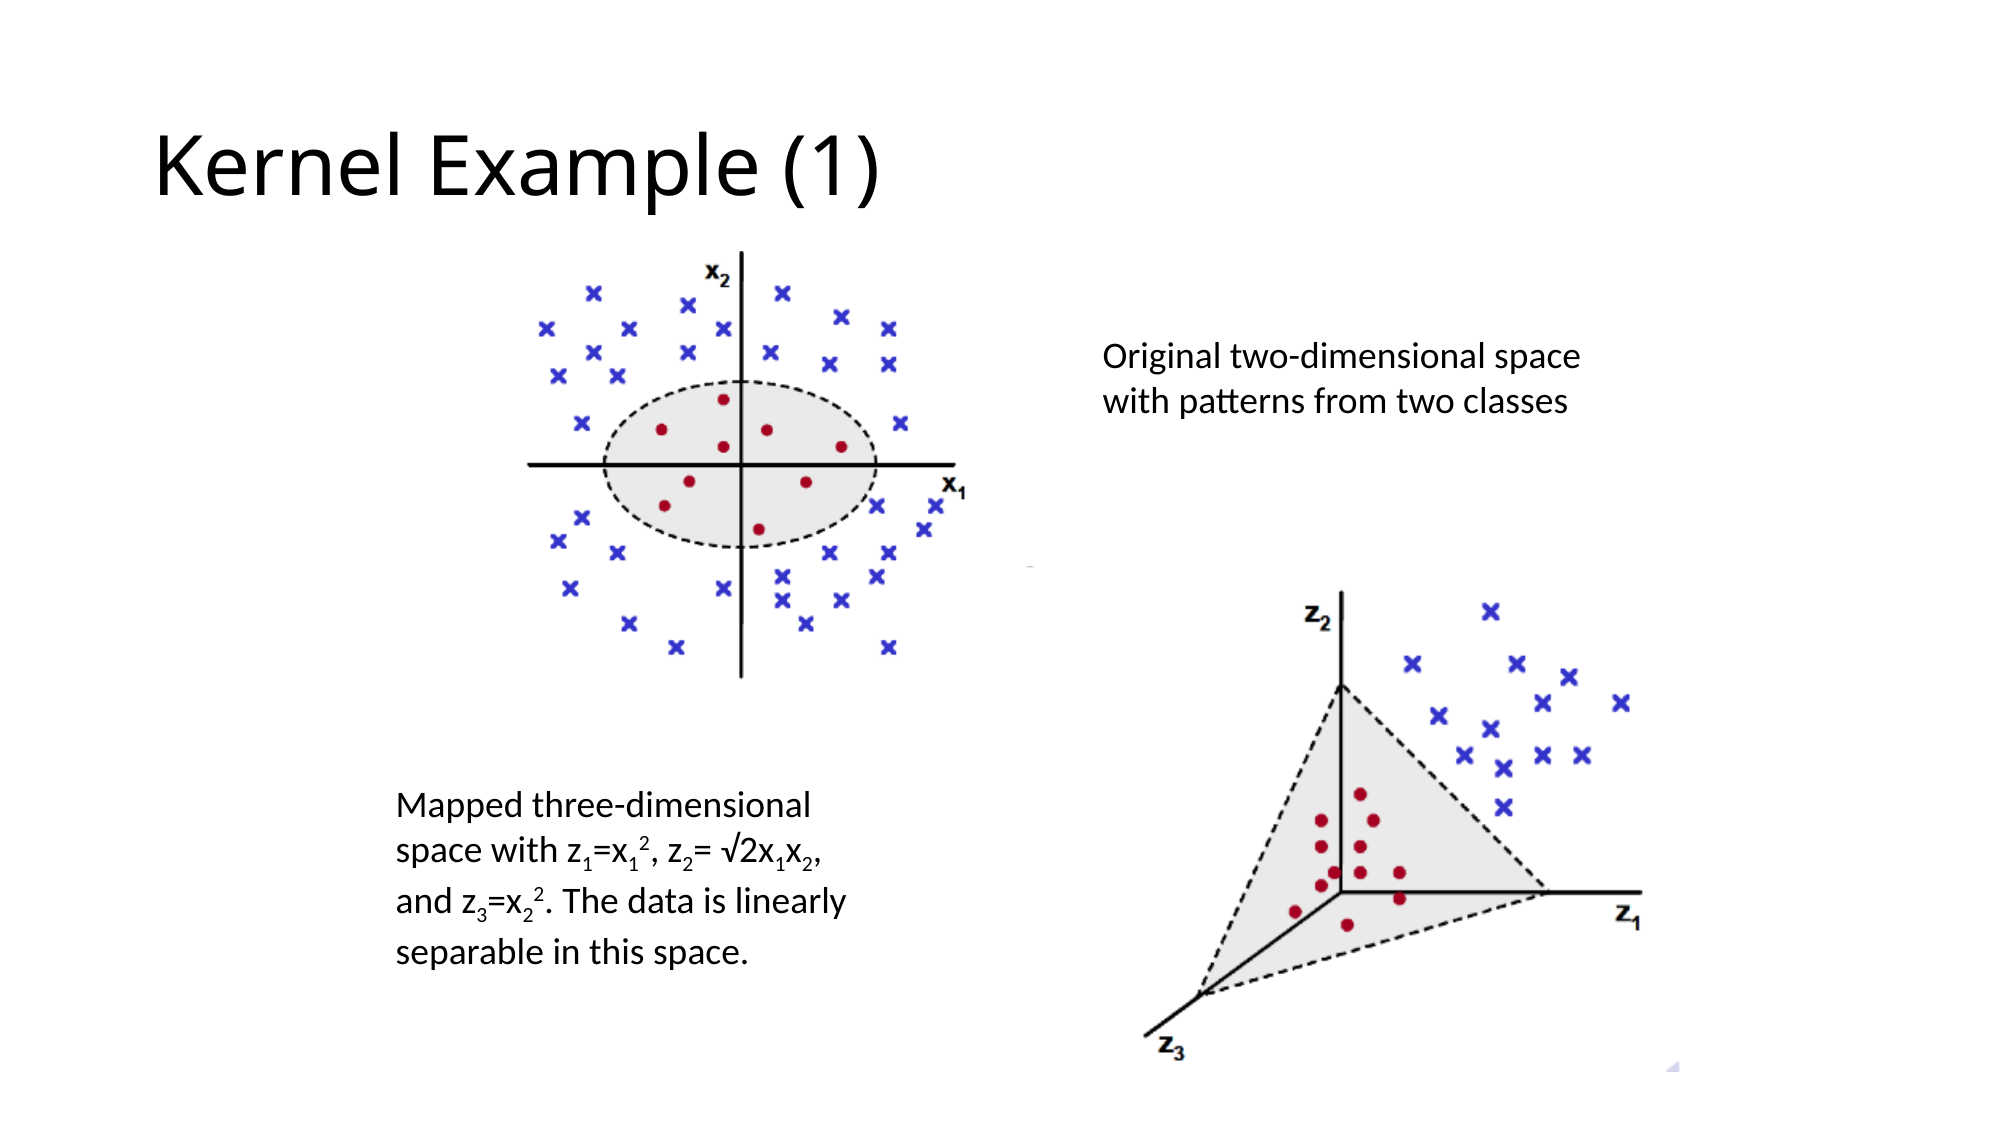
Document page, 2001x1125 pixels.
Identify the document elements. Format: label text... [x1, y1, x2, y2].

text_box Mapped three-dimensional space with z1=x12, z2= √2x1x2, and z3=x22. The data is linearly separable in this space. [380, 772, 899, 980]
text_box Original two-dimensional space with patterns from two classes [1104, 323, 1606, 429]
title Kernel Example (1) [137, 59, 1863, 278]
picture [352, 251, 1702, 1072]
